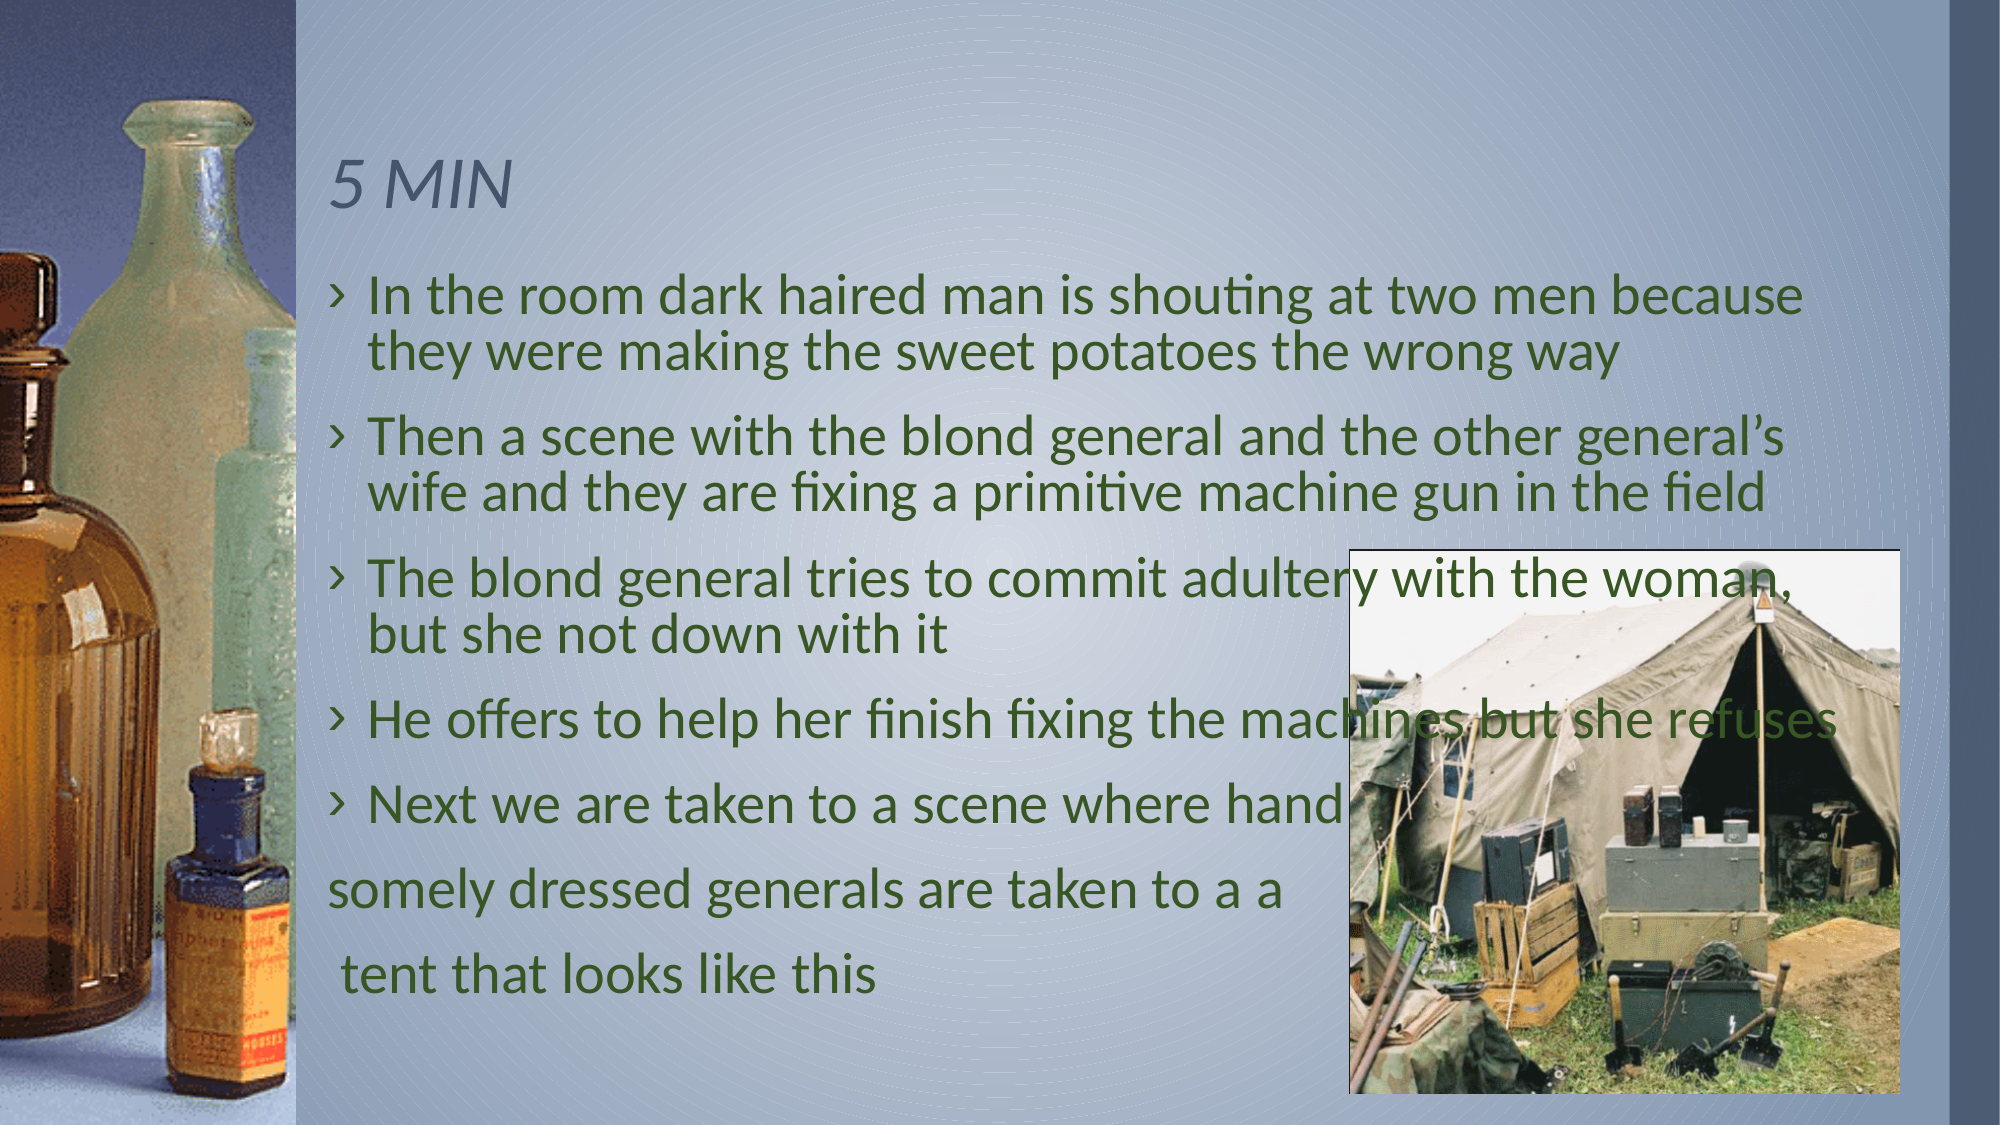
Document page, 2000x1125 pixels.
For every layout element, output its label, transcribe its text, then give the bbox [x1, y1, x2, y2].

title 5 MIN [312, 29, 1867, 233]
picture [1349, 549, 1900, 1095]
list In the room dark haired man is shouting at two men because they were making the sweet potatoes the wrong way Then a scene with the blond general and the other general’s wife and they are fixing a primitive machine gun in the field The blond general tries to commit adultery with the woman, but she not down with it He offers to help her finish fixing the machines but she refuses Next we are taken to a scene where hand somely dressed generals are taken to a a tent that looks like this [312, 262, 1867, 1013]
picture [0, 0, 296, 1125]
